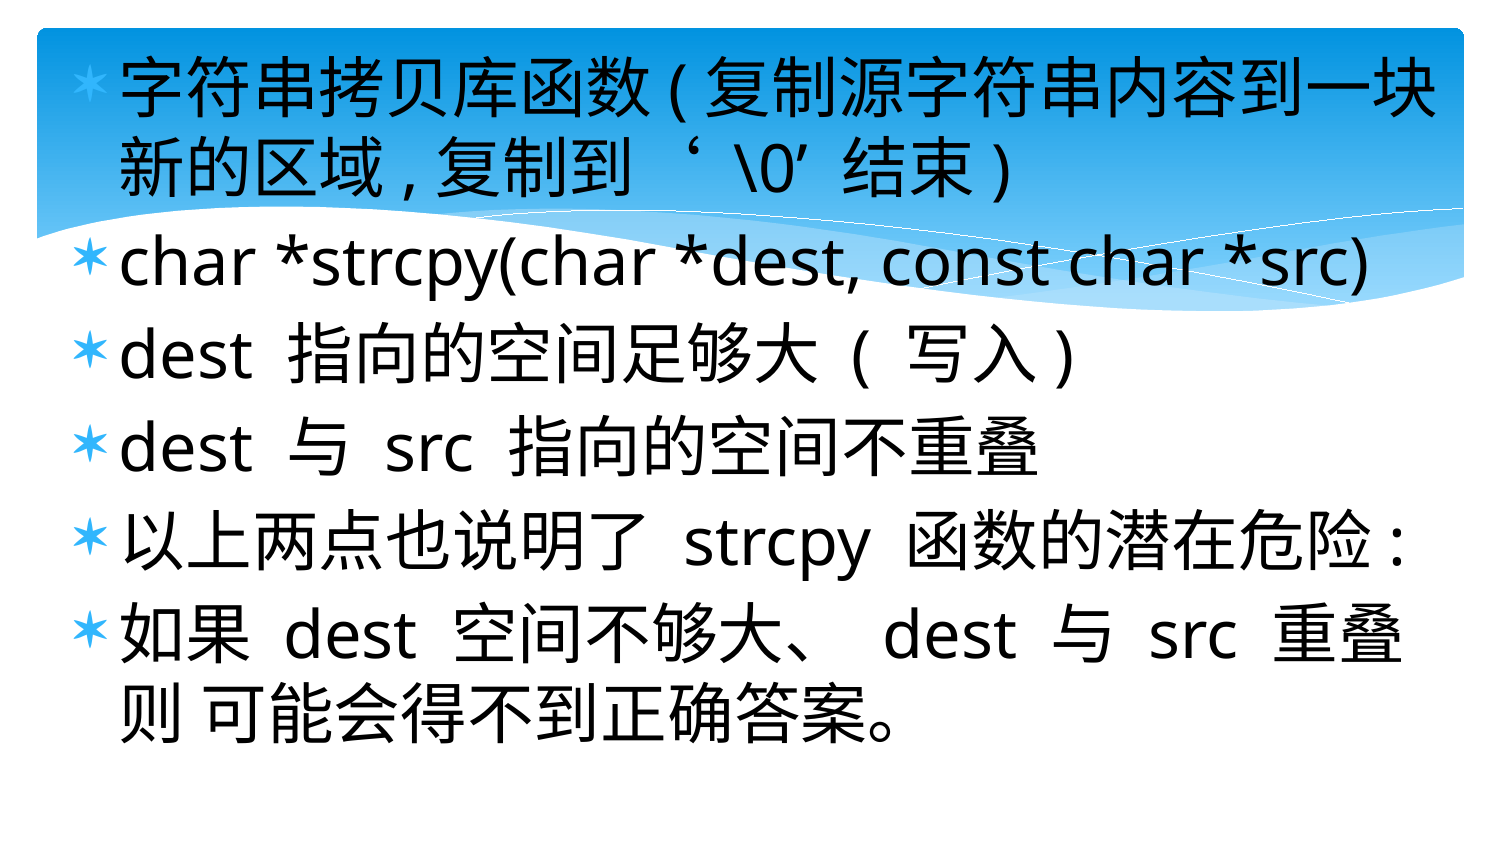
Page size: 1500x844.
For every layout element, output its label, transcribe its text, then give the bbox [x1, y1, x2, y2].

list 字符串拷贝库函数(复制源字符串内容到一块 新的区域,复制到‘ \0’ 结束) char *strcpy(char *dest, const char *src) dest 指向的空间足够大 ( 写入) dest 与 src 指向的空间不重叠 以上两点也说明了 strcpy 函数的潜在危险: 如果 dest 空间不够大、 dest 与 src 重叠则 可能会得不到正确答案。 [58, 37, 1455, 826]
